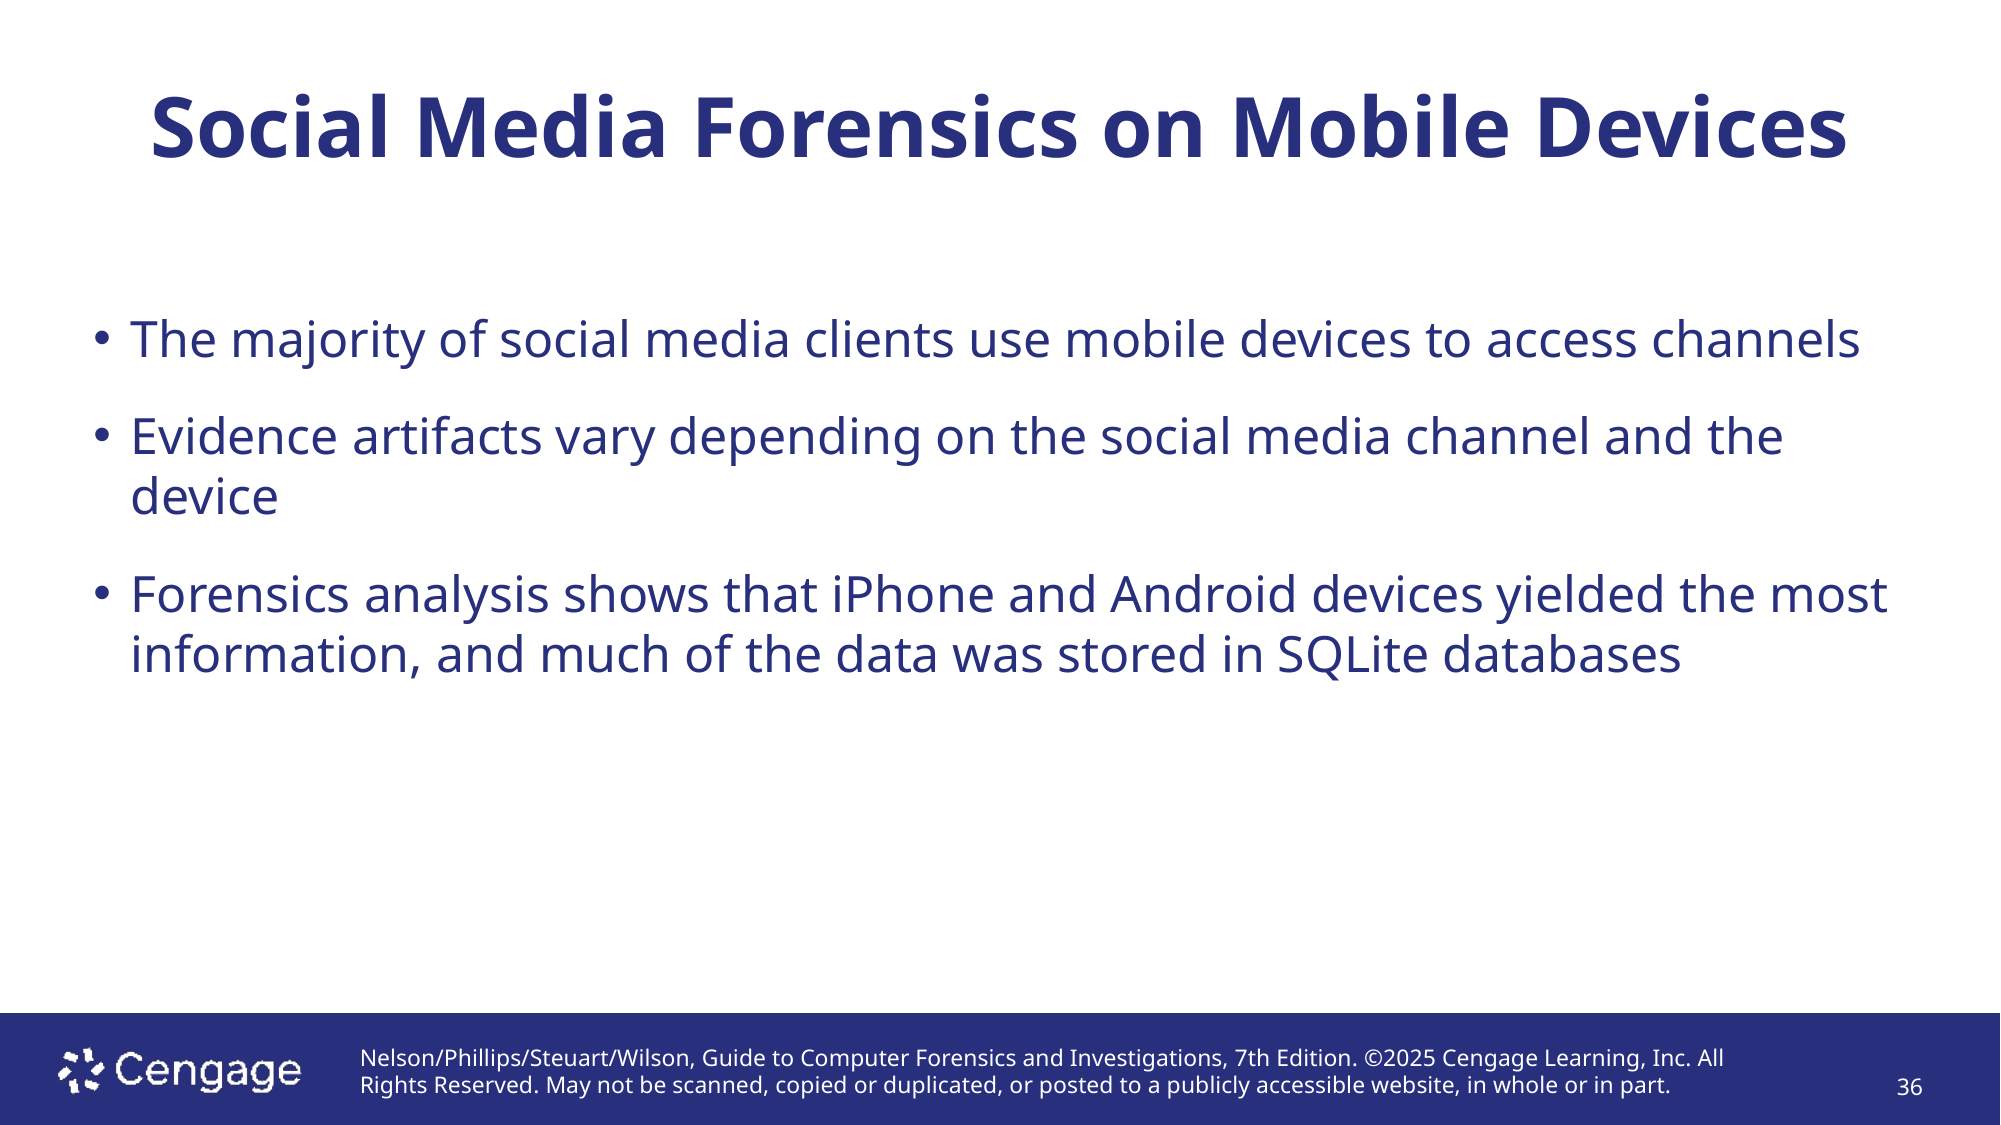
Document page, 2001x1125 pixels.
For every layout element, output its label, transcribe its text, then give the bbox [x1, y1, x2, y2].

list The majority of social media clients use mobile devices to access channels Evidence artifacts vary depending on the social media channel and the device Forensics analysis shows that iPhone and Android devices yielded the most information, and much of the data was stored in SQLite databases [78, 299, 1923, 1014]
title Social Media Forensics on Mobile Devices [78, 77, 1923, 278]
picture [30, 1020, 329, 1122]
